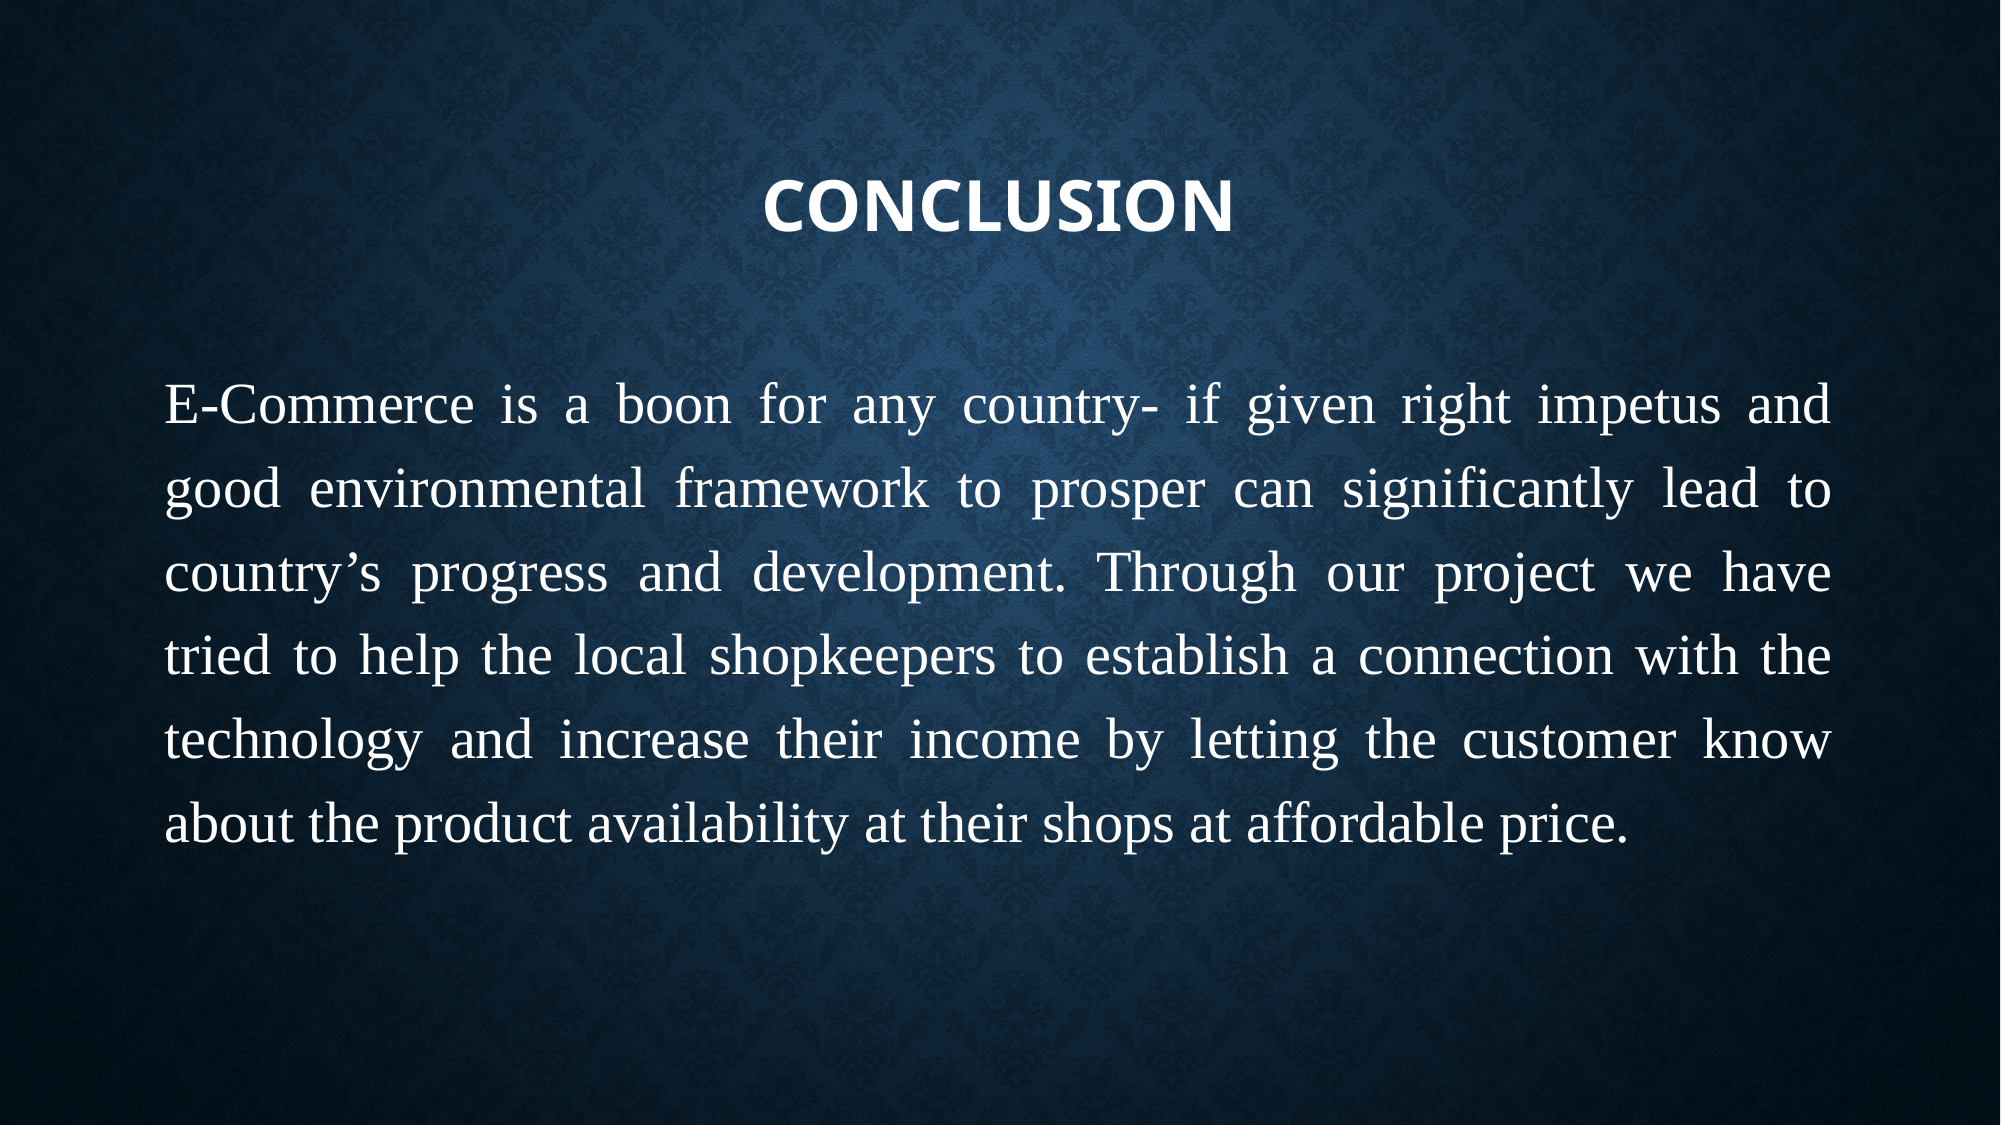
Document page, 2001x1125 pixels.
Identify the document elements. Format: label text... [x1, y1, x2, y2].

title CONCLUSION [149, 99, 1849, 318]
list E-Commerce is a boon for any country- if given right impetus and good environmental framework to prosper can significantly lead to country’s progress and development. Through our project we have tried to help the local shopkeepers to establish a connection with the technology and increase their income by letting the customer know about the product availability at their shops at affordable price. [149, 343, 1849, 950]
